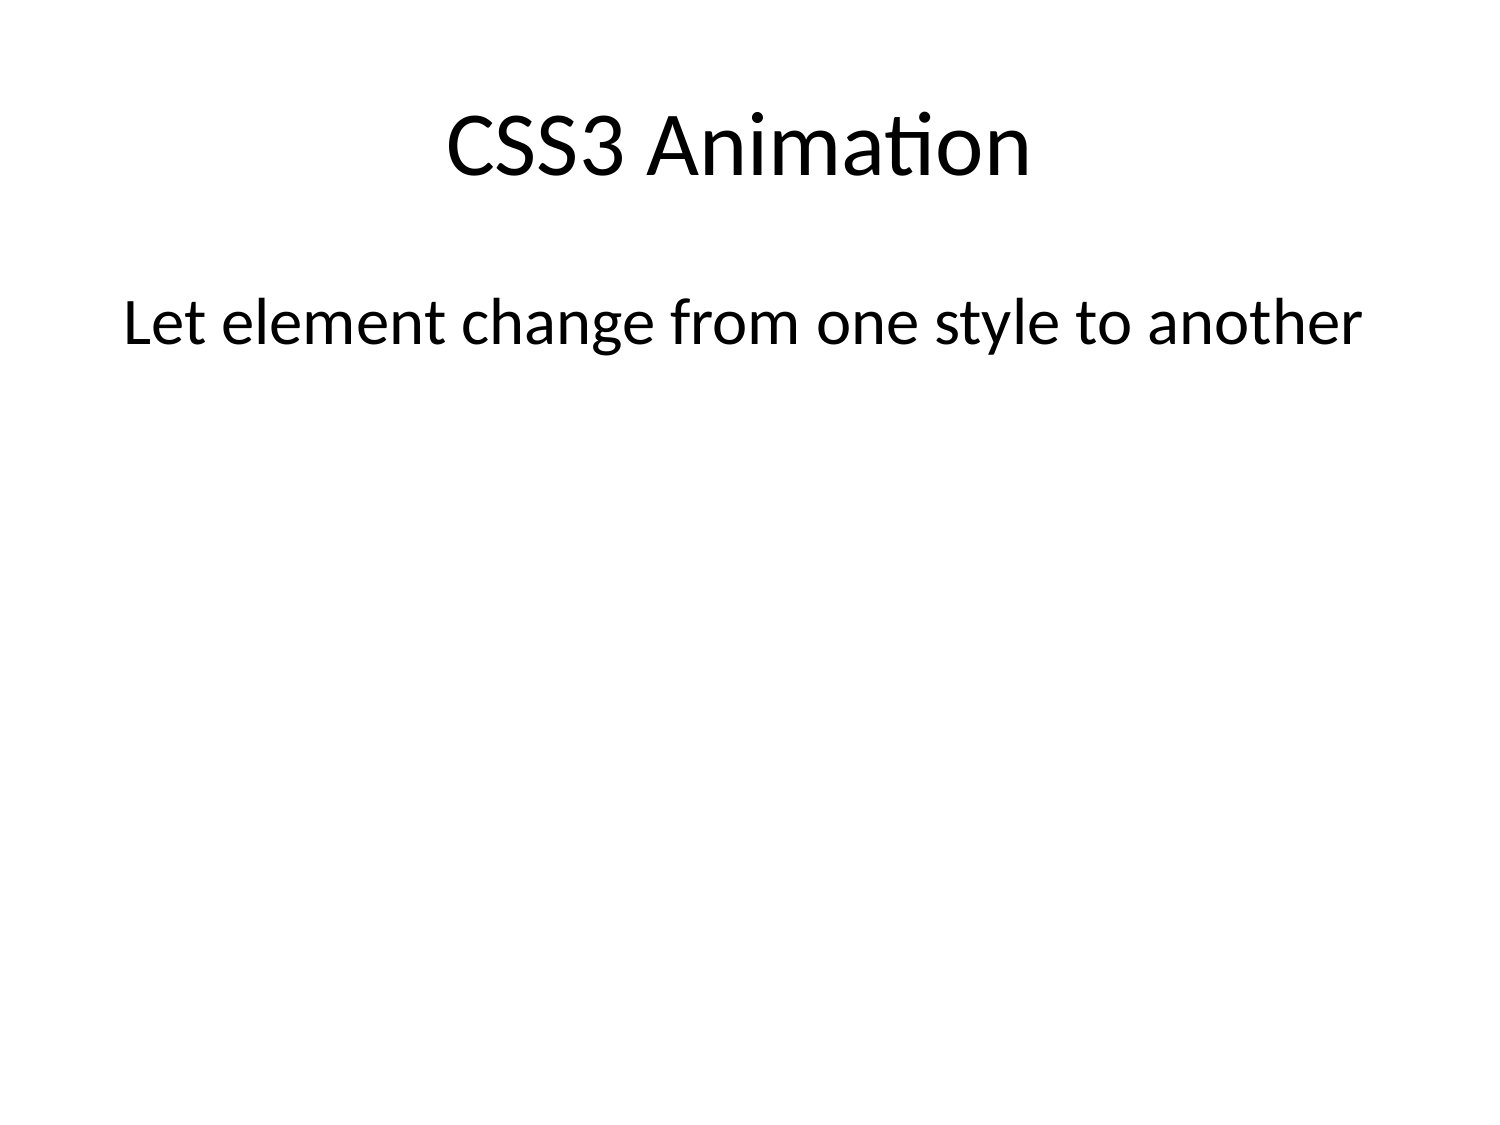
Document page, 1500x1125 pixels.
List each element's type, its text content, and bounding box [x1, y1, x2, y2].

list Let element change from one style to another [75, 262, 1425, 1005]
title CSS3 Animation [75, 45, 1425, 233]
